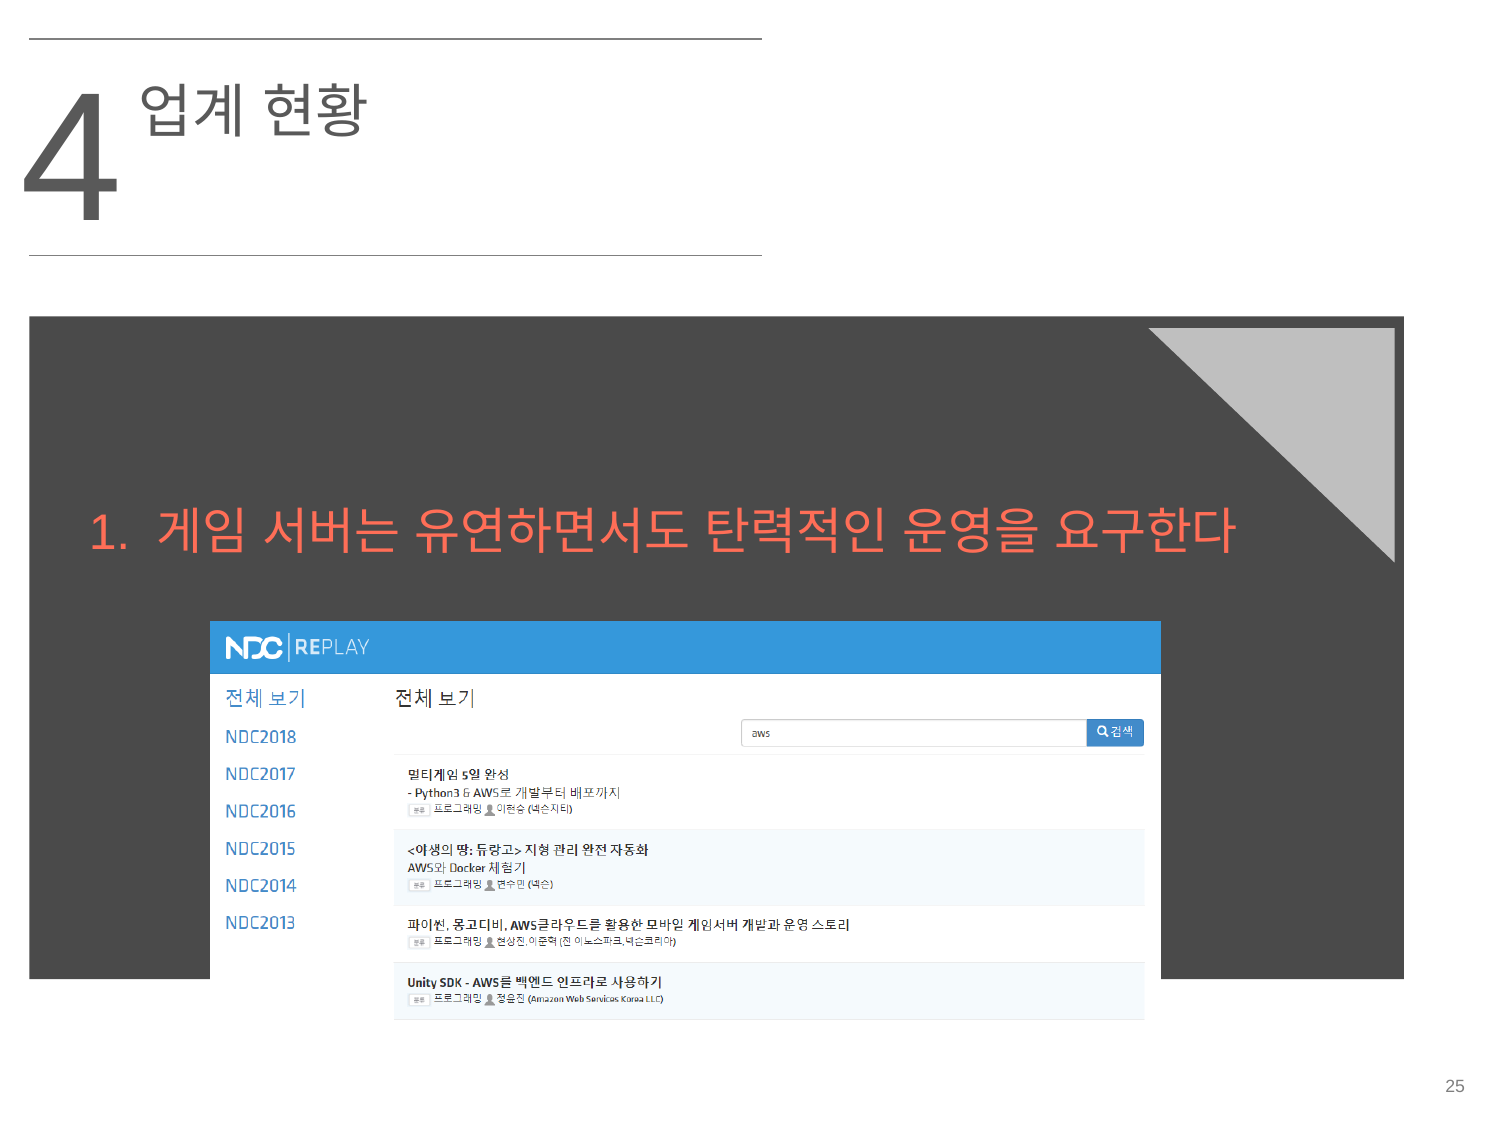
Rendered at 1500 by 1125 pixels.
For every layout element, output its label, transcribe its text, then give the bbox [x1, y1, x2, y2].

text_box 4 [5, 29, 183, 268]
text_box 업계 현황 [183, 66, 798, 153]
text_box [29, 316, 1405, 980]
picture [210, 620, 1161, 1039]
